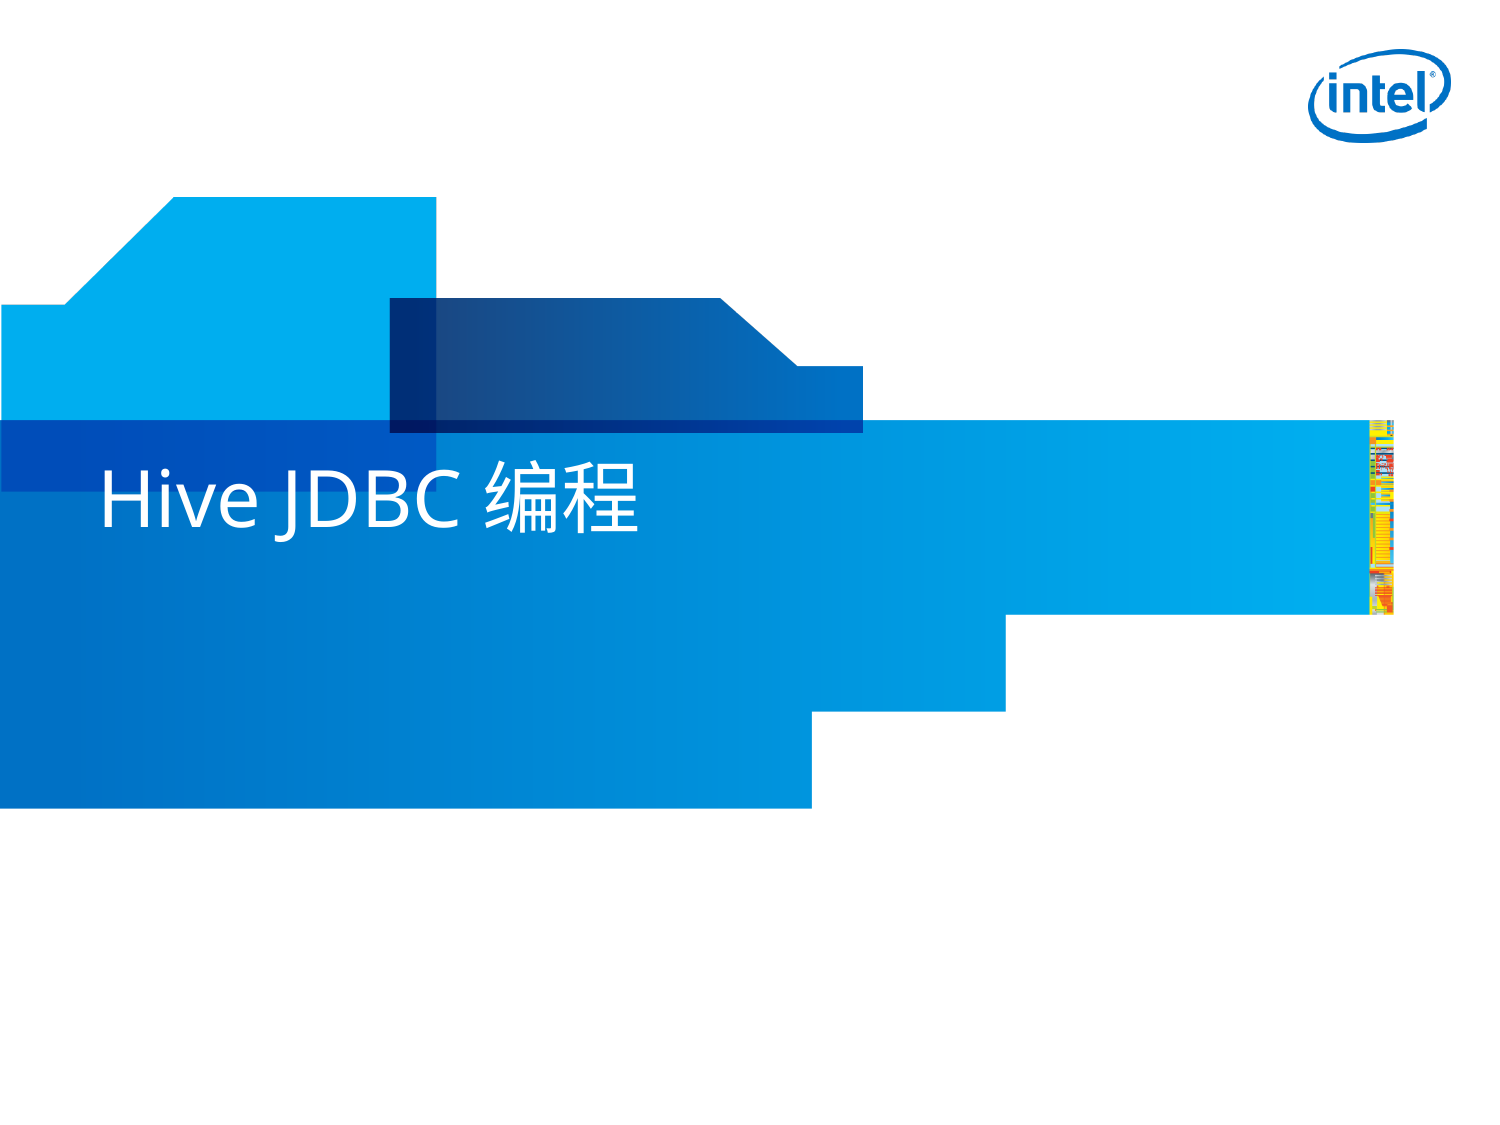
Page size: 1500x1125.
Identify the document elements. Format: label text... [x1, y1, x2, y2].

picture [1308, 49, 1451, 143]
picture [0, 197, 1394, 809]
title Hive JDBC编程 [97, 447, 670, 544]
